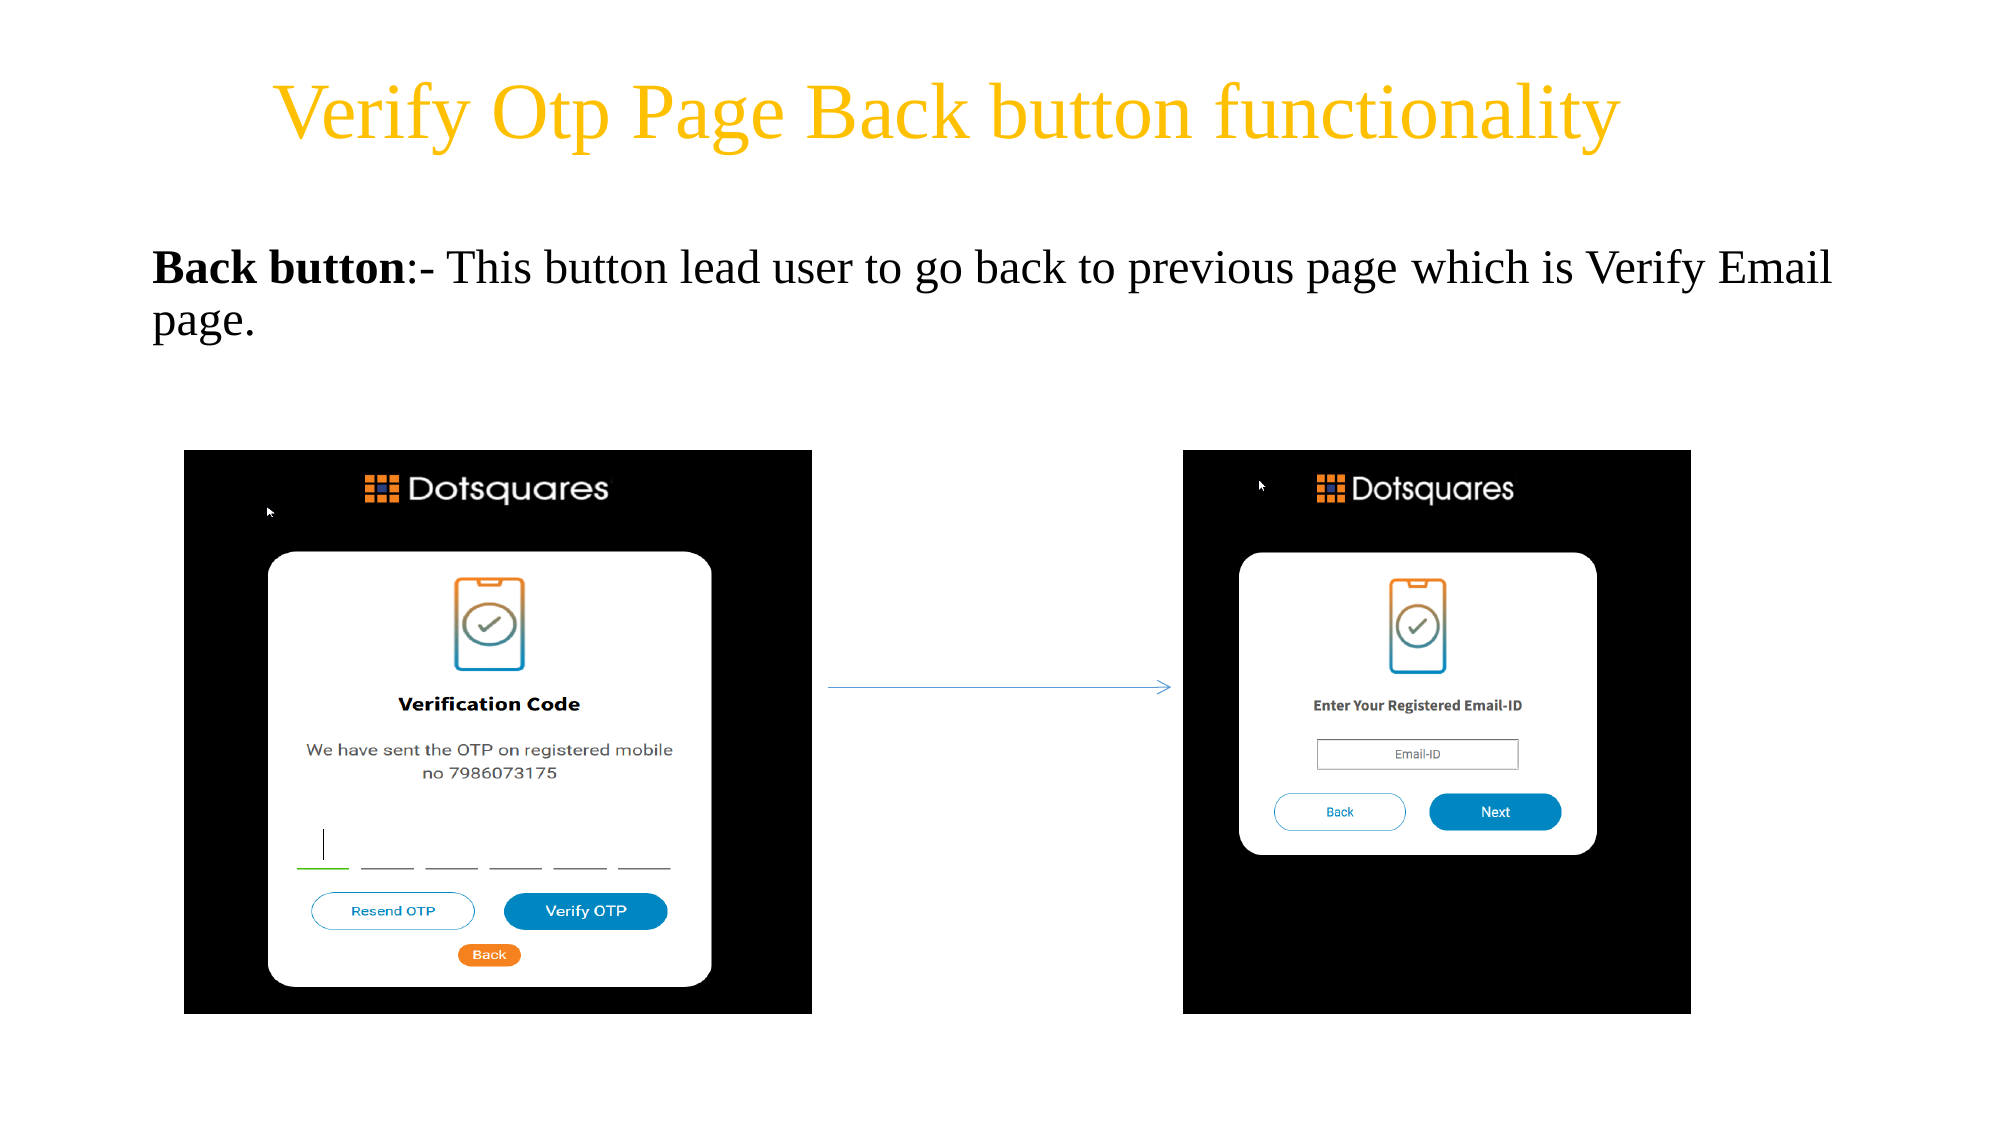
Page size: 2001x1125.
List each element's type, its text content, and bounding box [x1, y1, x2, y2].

title Verify Otp Page Back button functionality Back button:- This button lead user to go back to previous page which is Verify Email page. [137, 59, 1863, 451]
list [184, 450, 812, 1014]
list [1183, 450, 1691, 1014]
